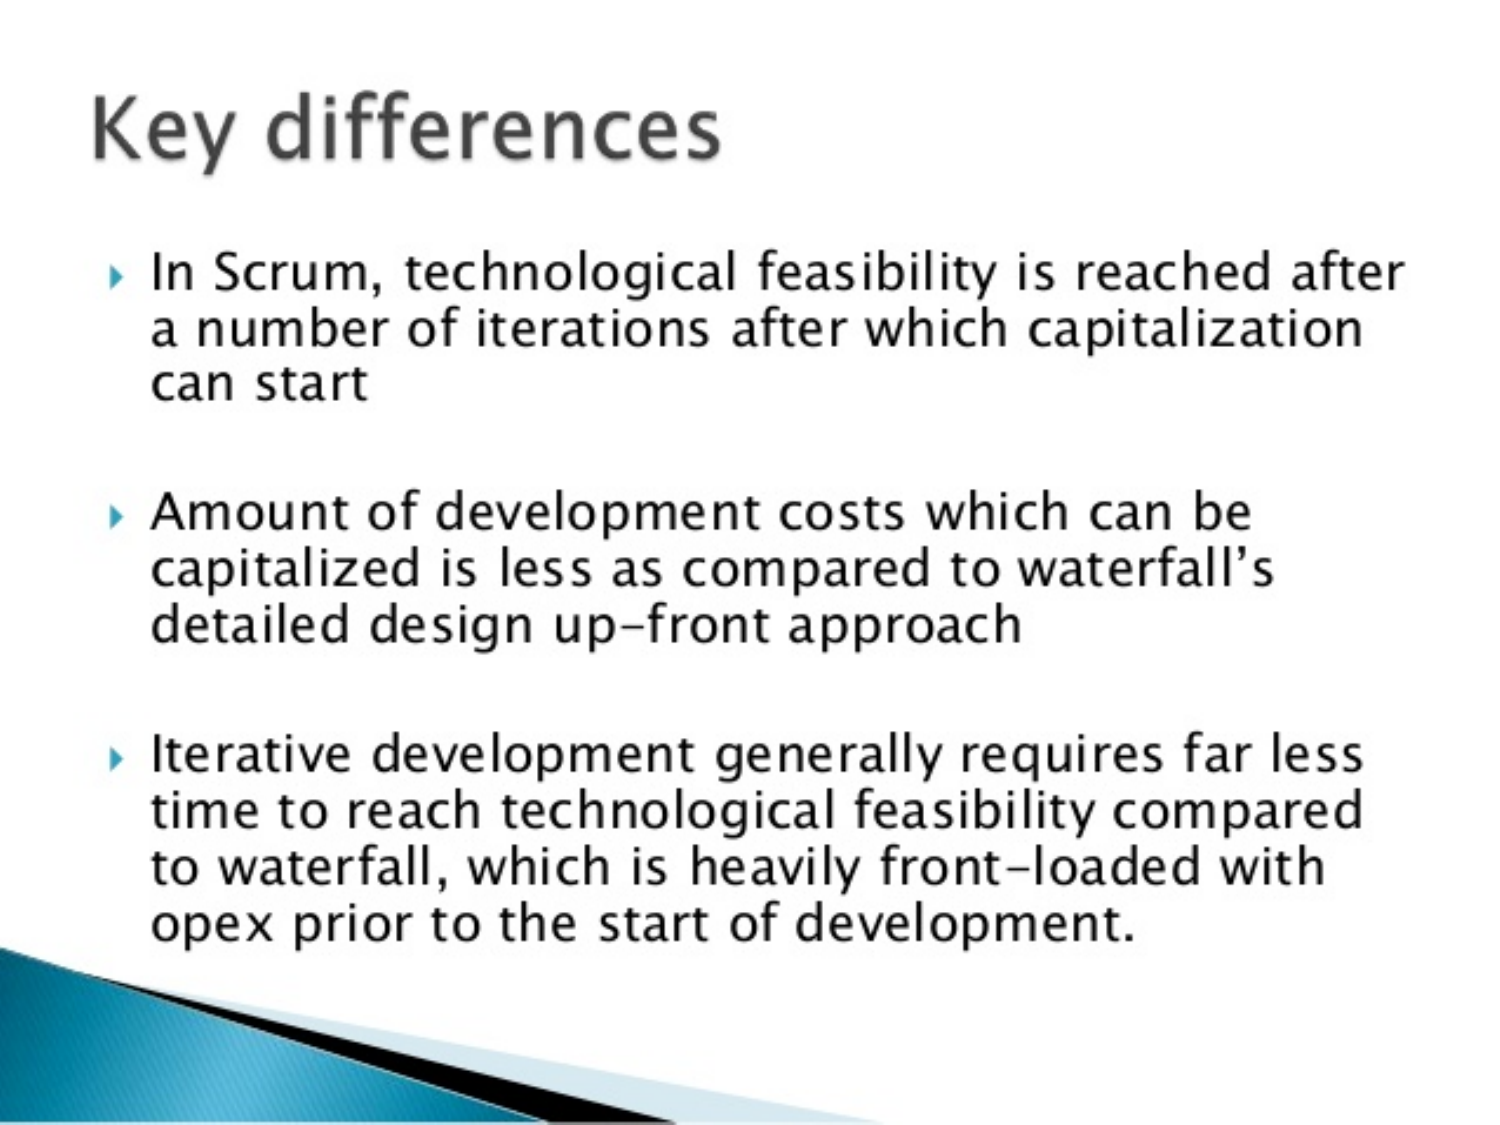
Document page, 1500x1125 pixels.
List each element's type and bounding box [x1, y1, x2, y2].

list [0, 0, 1500, 1125]
